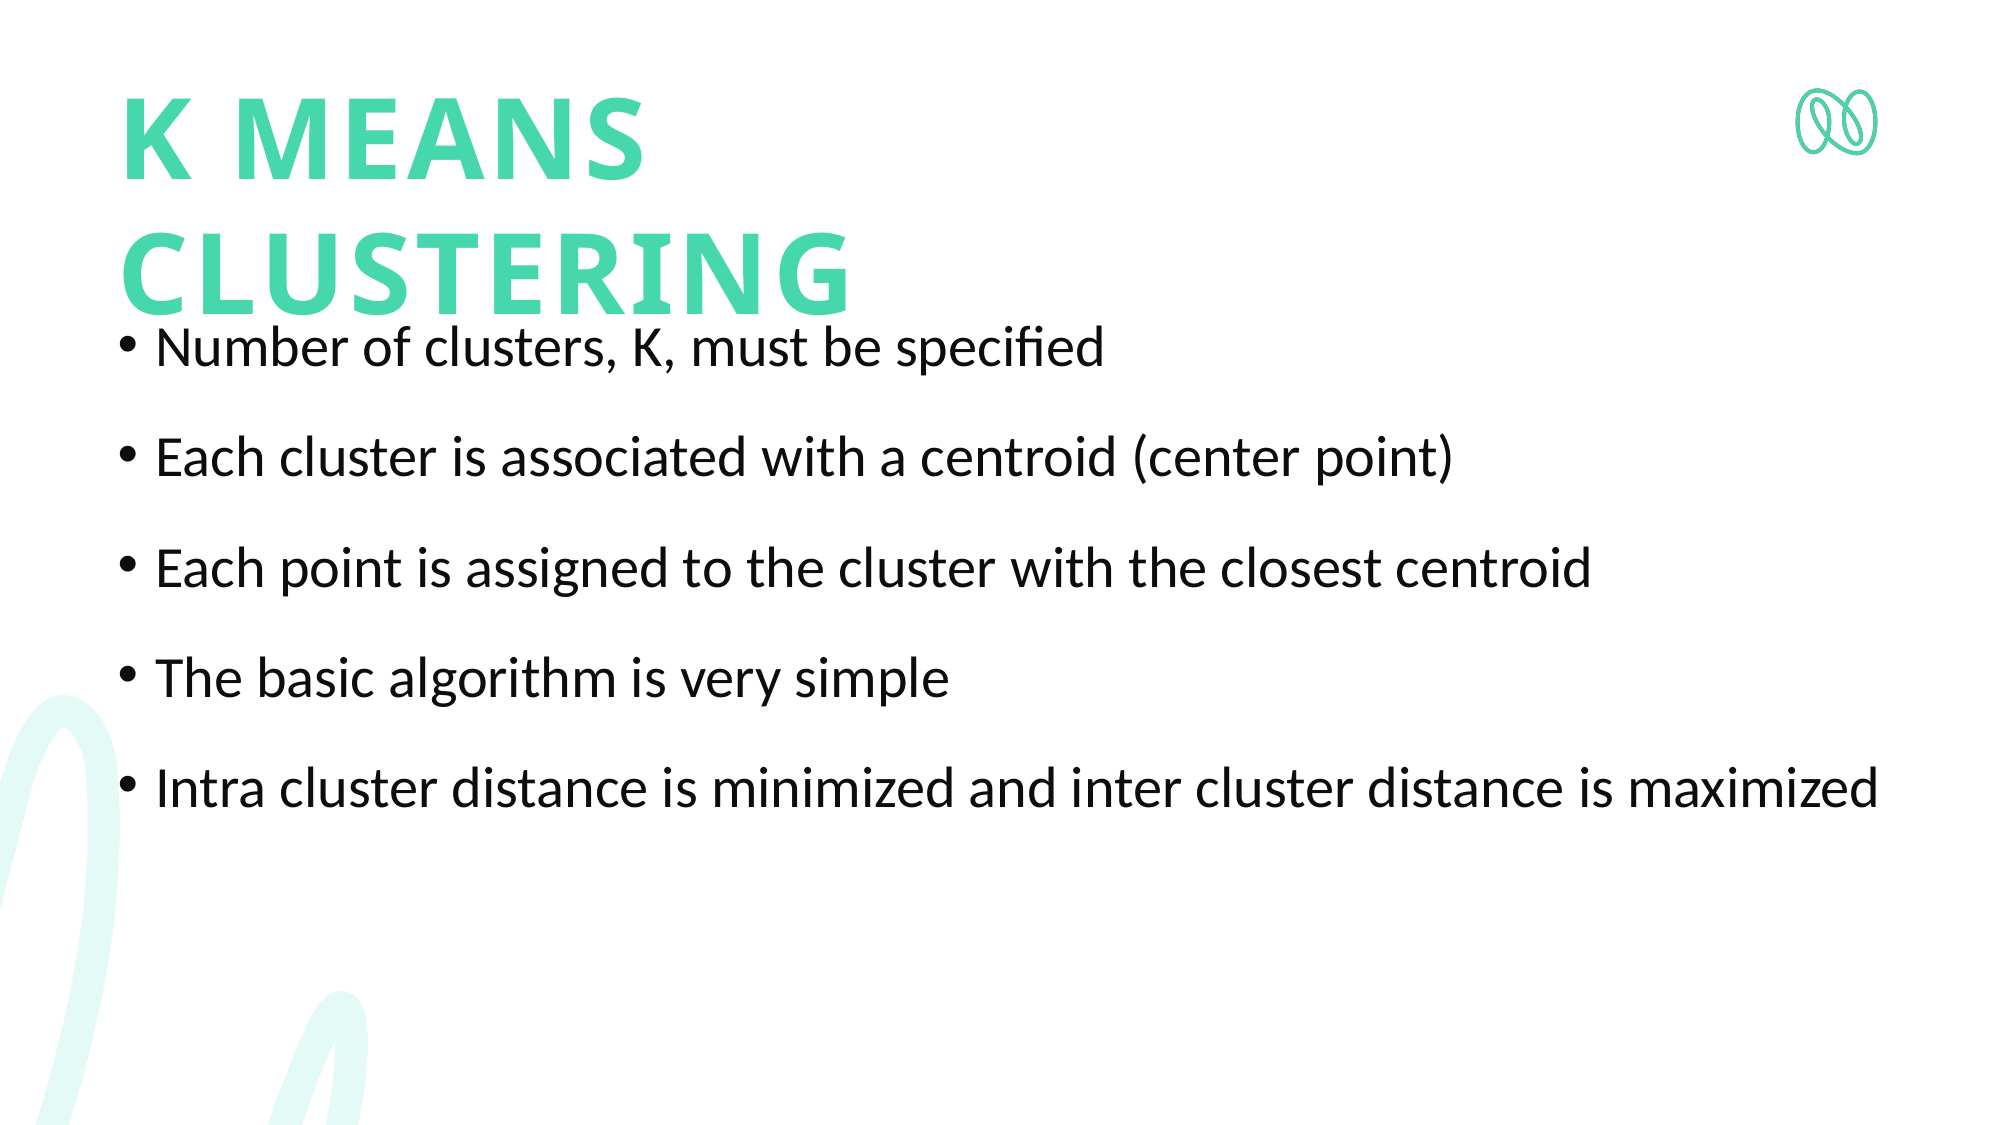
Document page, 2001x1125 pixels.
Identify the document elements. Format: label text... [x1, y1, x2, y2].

list Number of clusters, K, must be specified Each cluster is associated with a centroid (center point) Each point is assigned to the cluster with the closest centroid The basic algorithm is very simple Intra cluster distance is minimized and inter cluster distance is maximized [102, 265, 1914, 1070]
picture [1772, 62, 1906, 180]
title K MEANS CLUSTERING [102, 55, 1284, 212]
